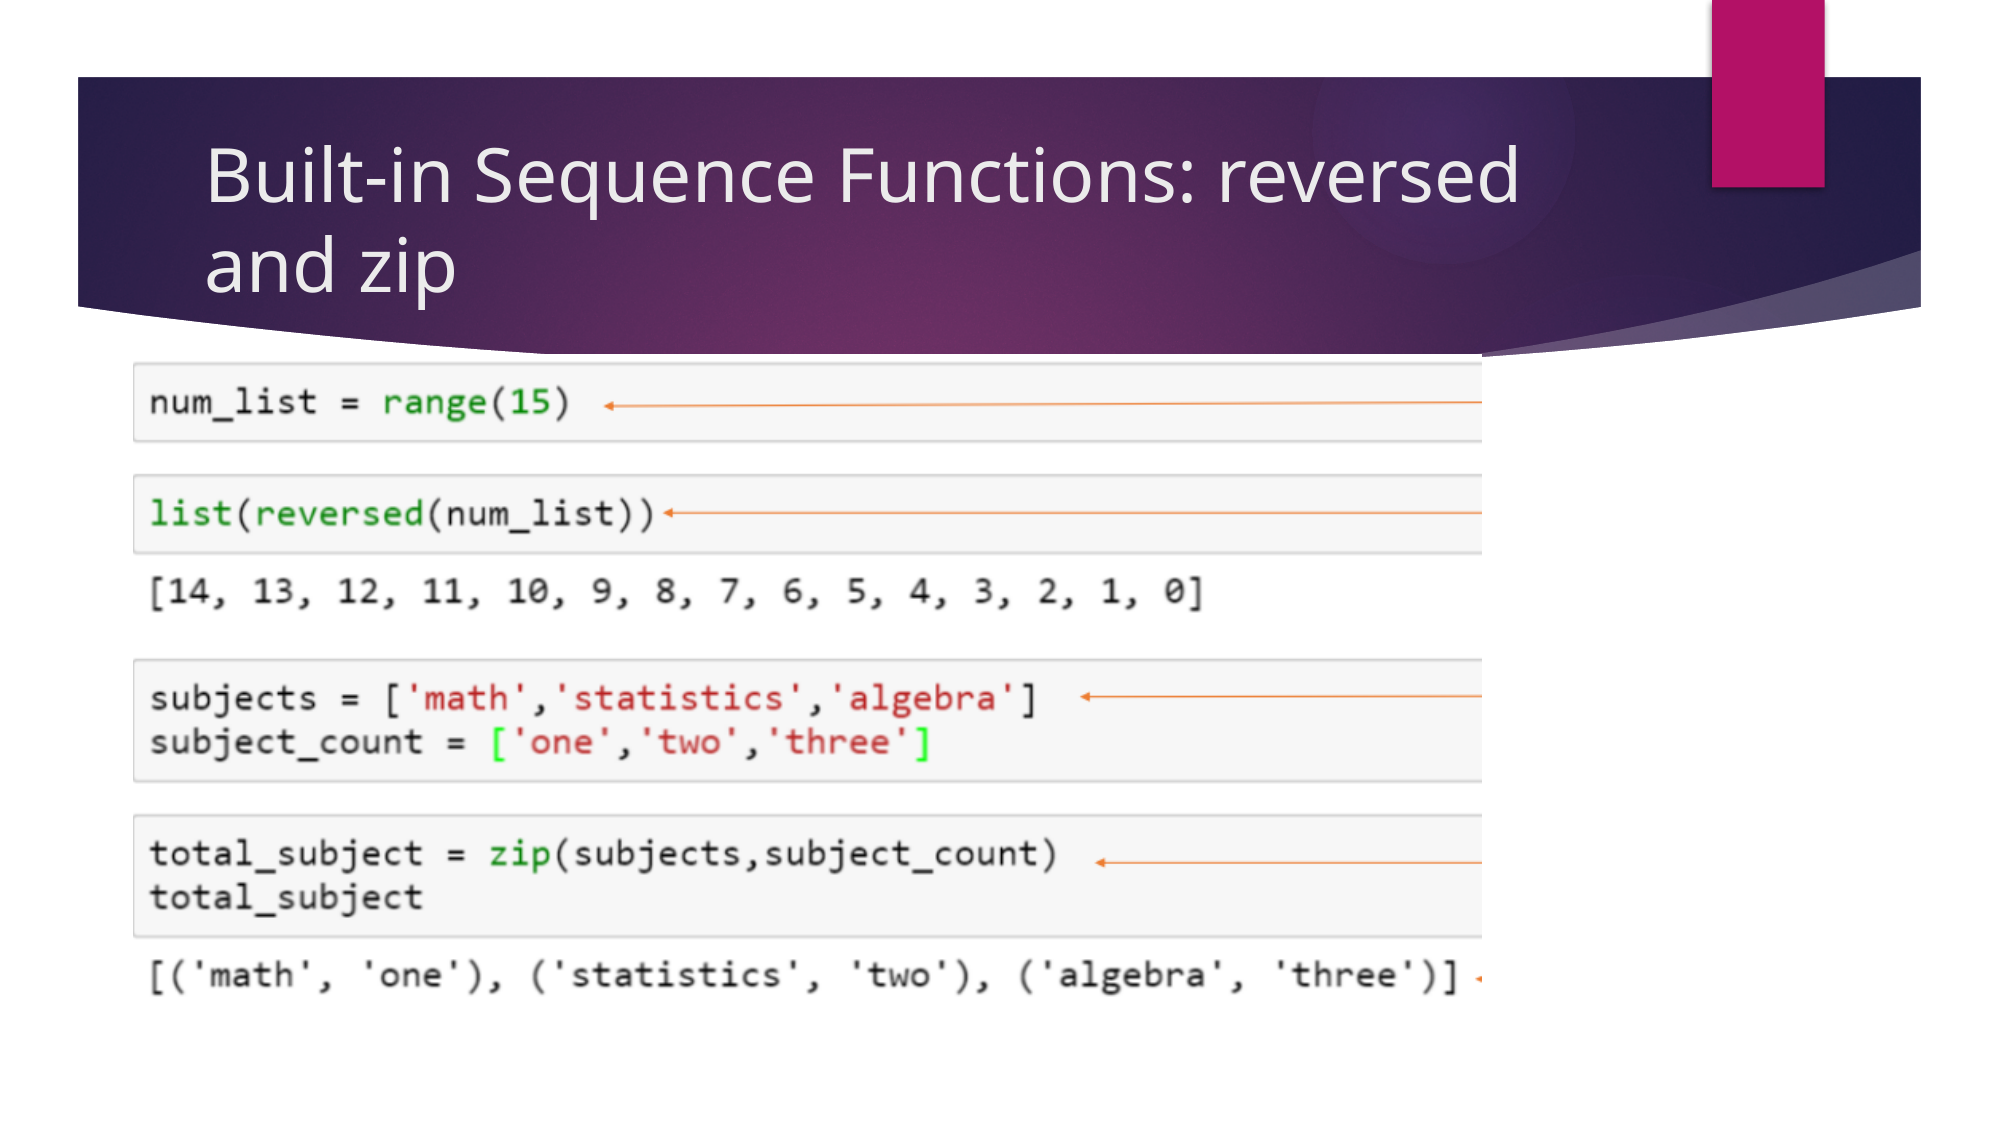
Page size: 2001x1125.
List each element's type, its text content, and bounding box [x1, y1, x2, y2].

title Built-in Sequence Functions: reversed and zip [189, 159, 1627, 276]
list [133, 354, 1482, 1032]
